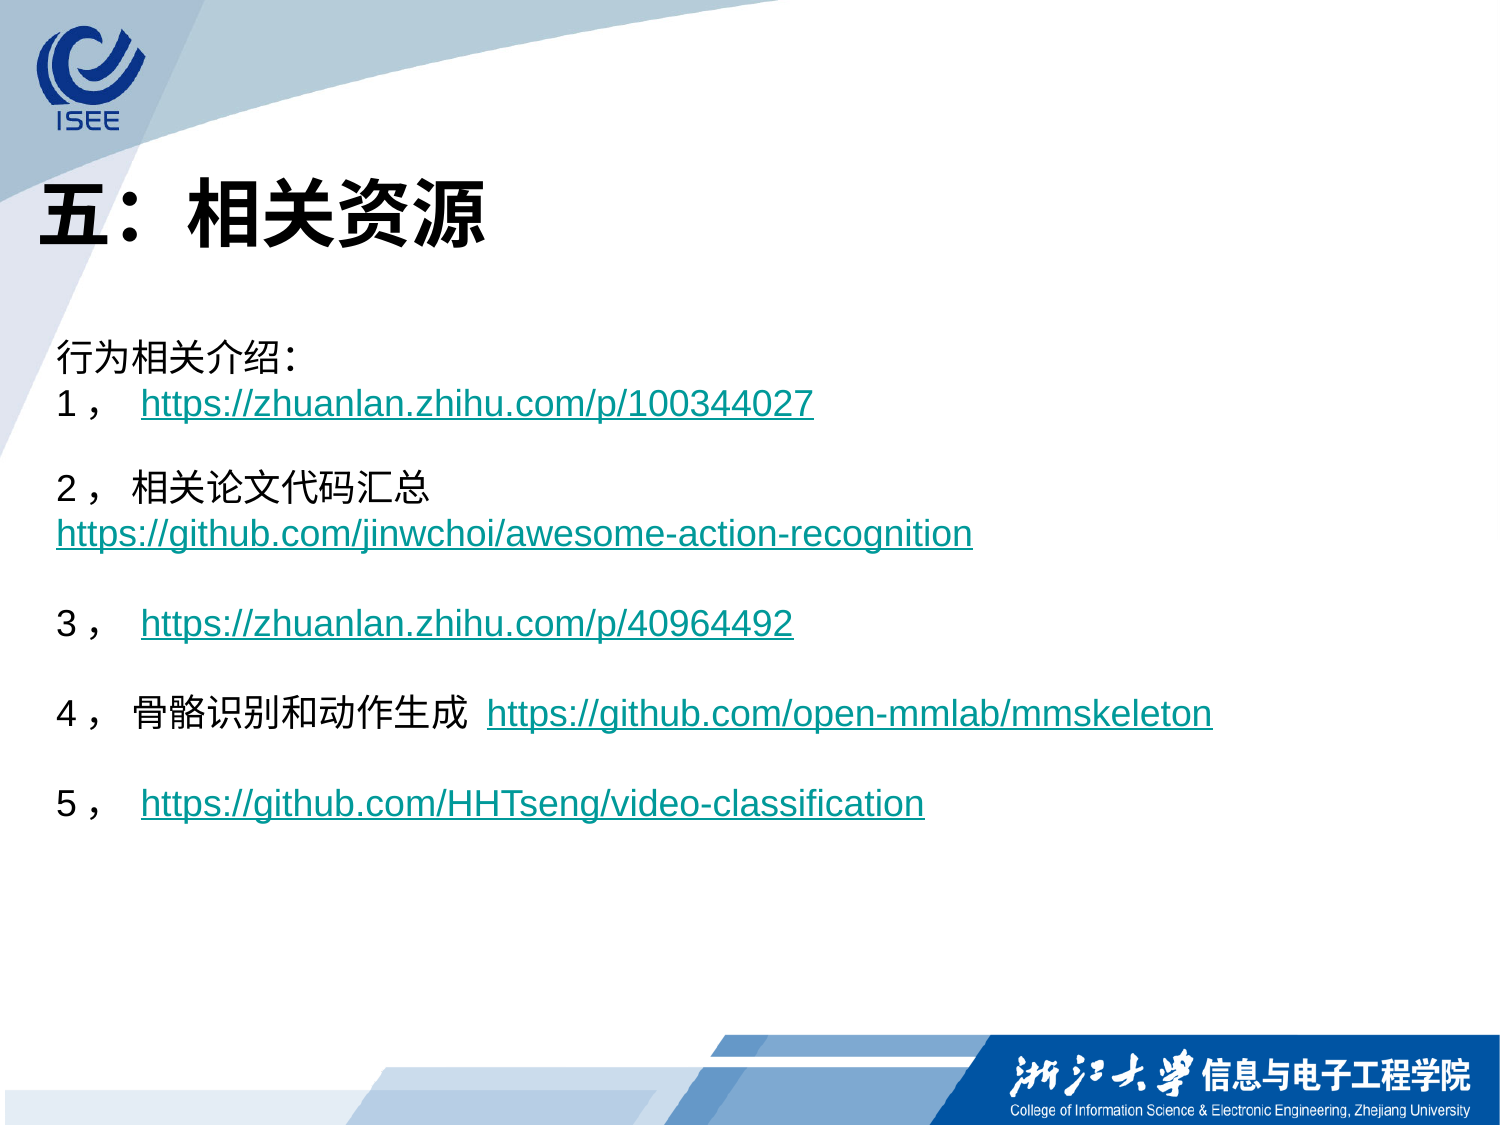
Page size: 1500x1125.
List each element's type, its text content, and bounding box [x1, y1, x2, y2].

picture [5, 1034, 1500, 1125]
text_box 五：相关资源 [25, 163, 1319, 271]
picture [0, 0, 1500, 540]
text_box 行为相关介绍： 1， https://zhuanlan.zhihu.com/p/100344027 2， 相关论文代码汇总 https://github.com/jinwchoi/awesome-action-recognition 3， https://zhuanlan.zhihu.com/p/40964492 4， 骨骼识别和动作生成 https://github.com/open-mmlab/mmskeleton 5， https://github.com/HHTseng/video-classification [41, 326, 1353, 1011]
